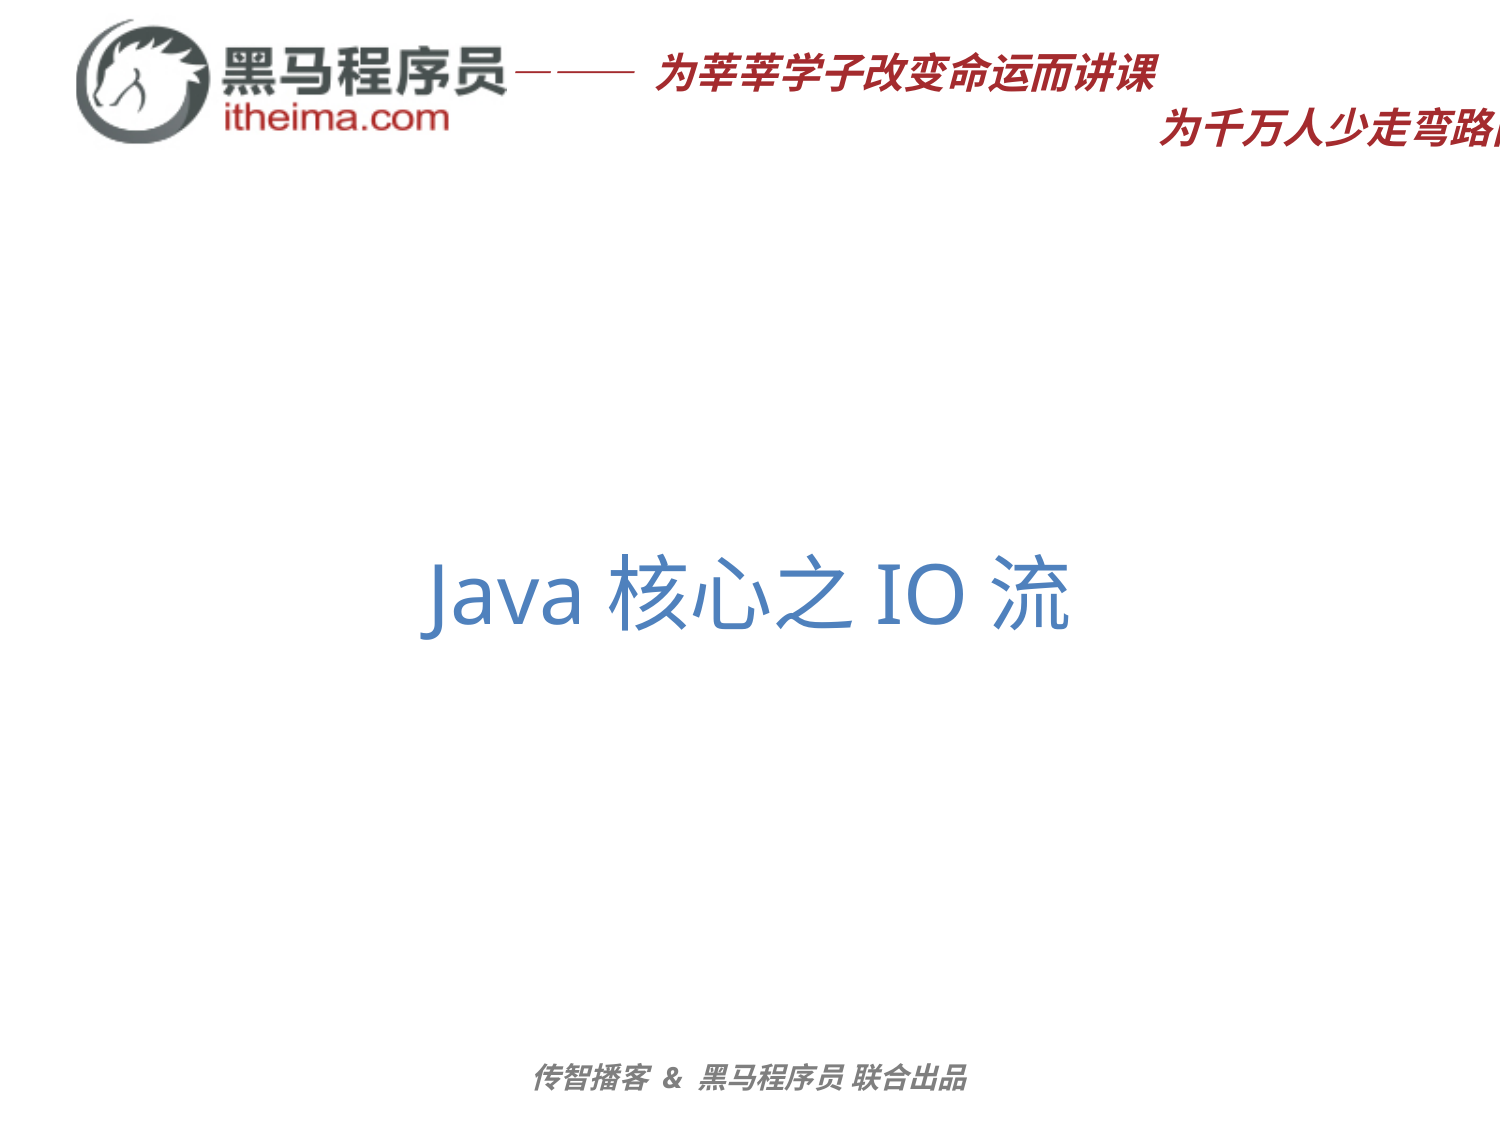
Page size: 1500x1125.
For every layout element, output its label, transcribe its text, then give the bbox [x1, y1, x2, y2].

picture [76, 0, 507, 161]
title Java核心之IO流 [187, 395, 1313, 788]
